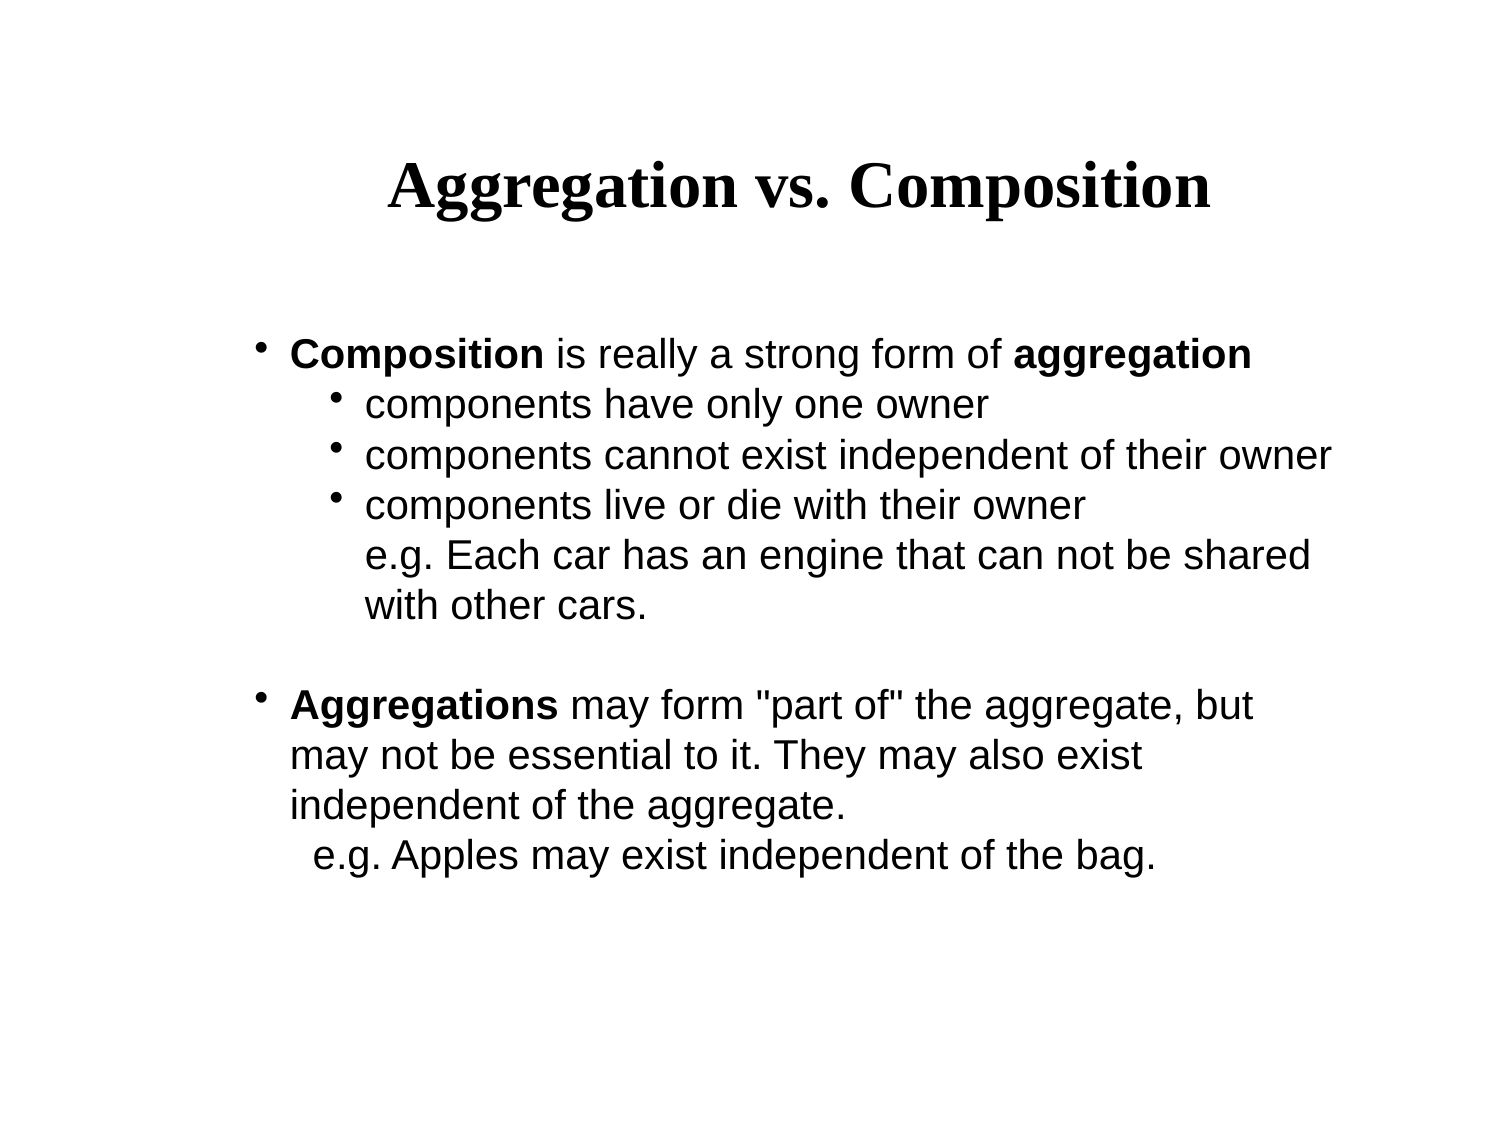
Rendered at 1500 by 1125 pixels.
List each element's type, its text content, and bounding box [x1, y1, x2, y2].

title Aggregation vs. Composition [174, 112, 1426, 251]
text_box Composition is really a strong form of aggregation components have only one owner components cannot exist independent of their owner components live or die with their owner e.g. Each car has an engine that can not be shared with other cars. Aggregations may form "part of" the aggregate, but may not be essential to it. They may also exist independent of the aggregate. e.g. Apples may exist independent of the bag. [200, 274, 1350, 935]
